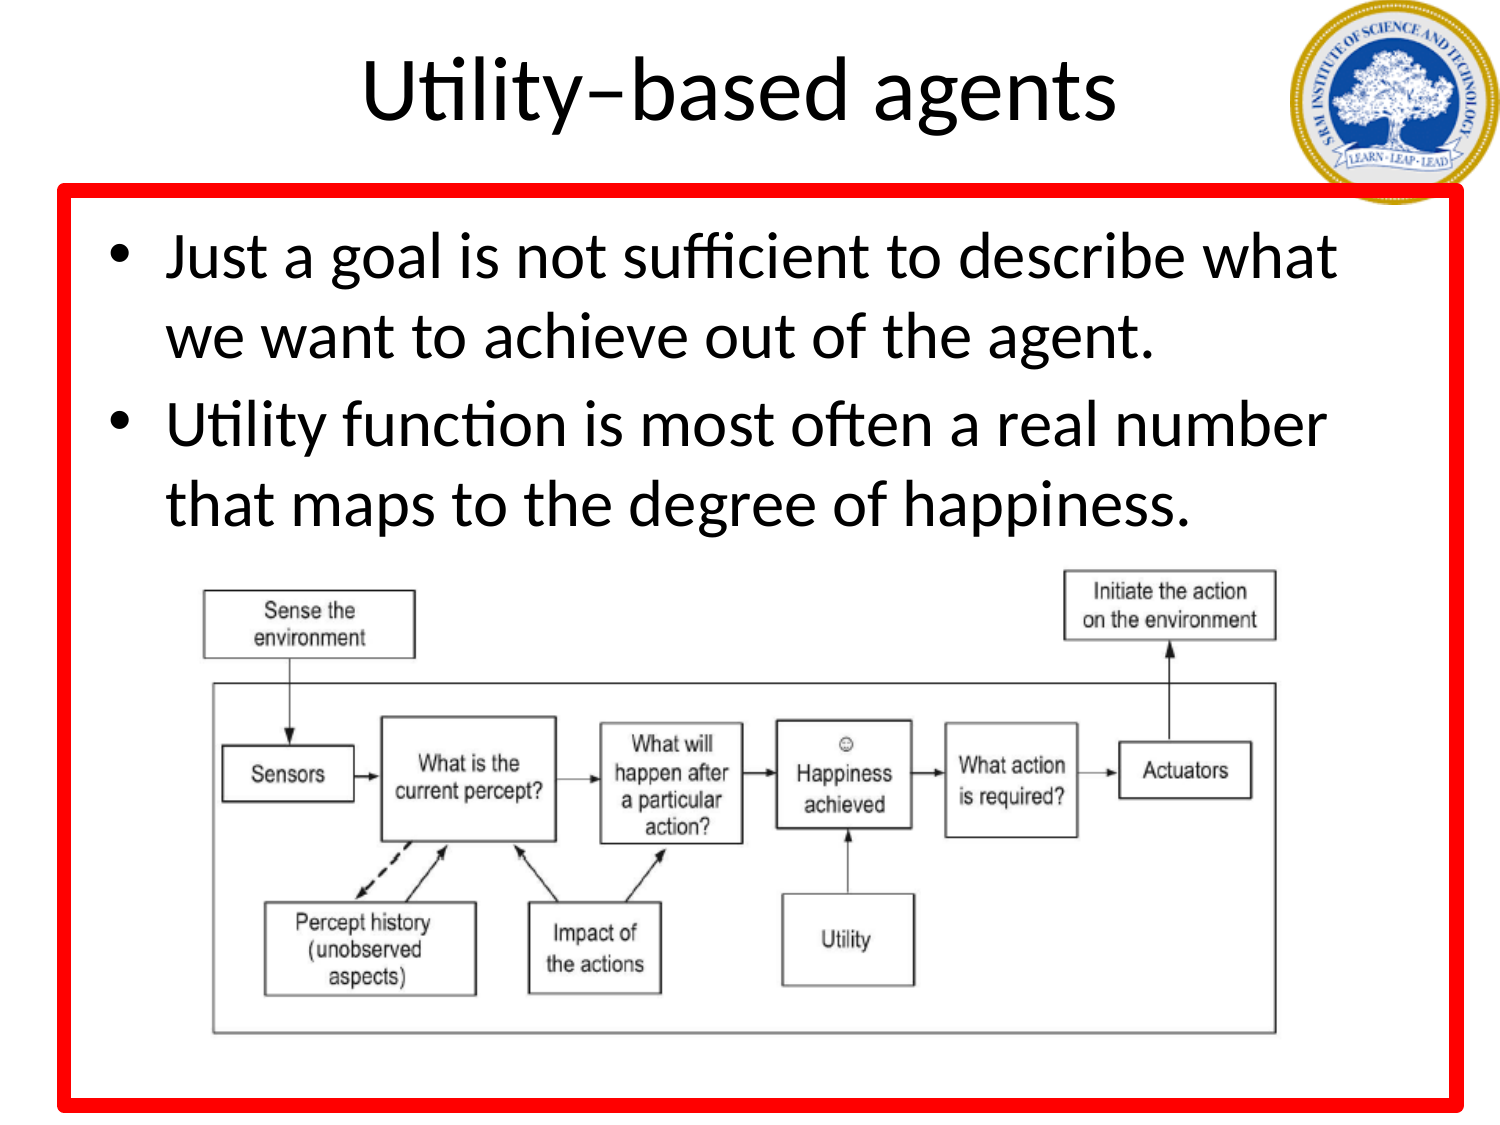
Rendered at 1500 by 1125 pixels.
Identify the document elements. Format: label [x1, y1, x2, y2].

picture [123, 557, 1350, 1049]
picture [1290, 0, 1500, 205]
title [75, 45, 1290, 190]
text_box [64, 190, 1457, 1106]
